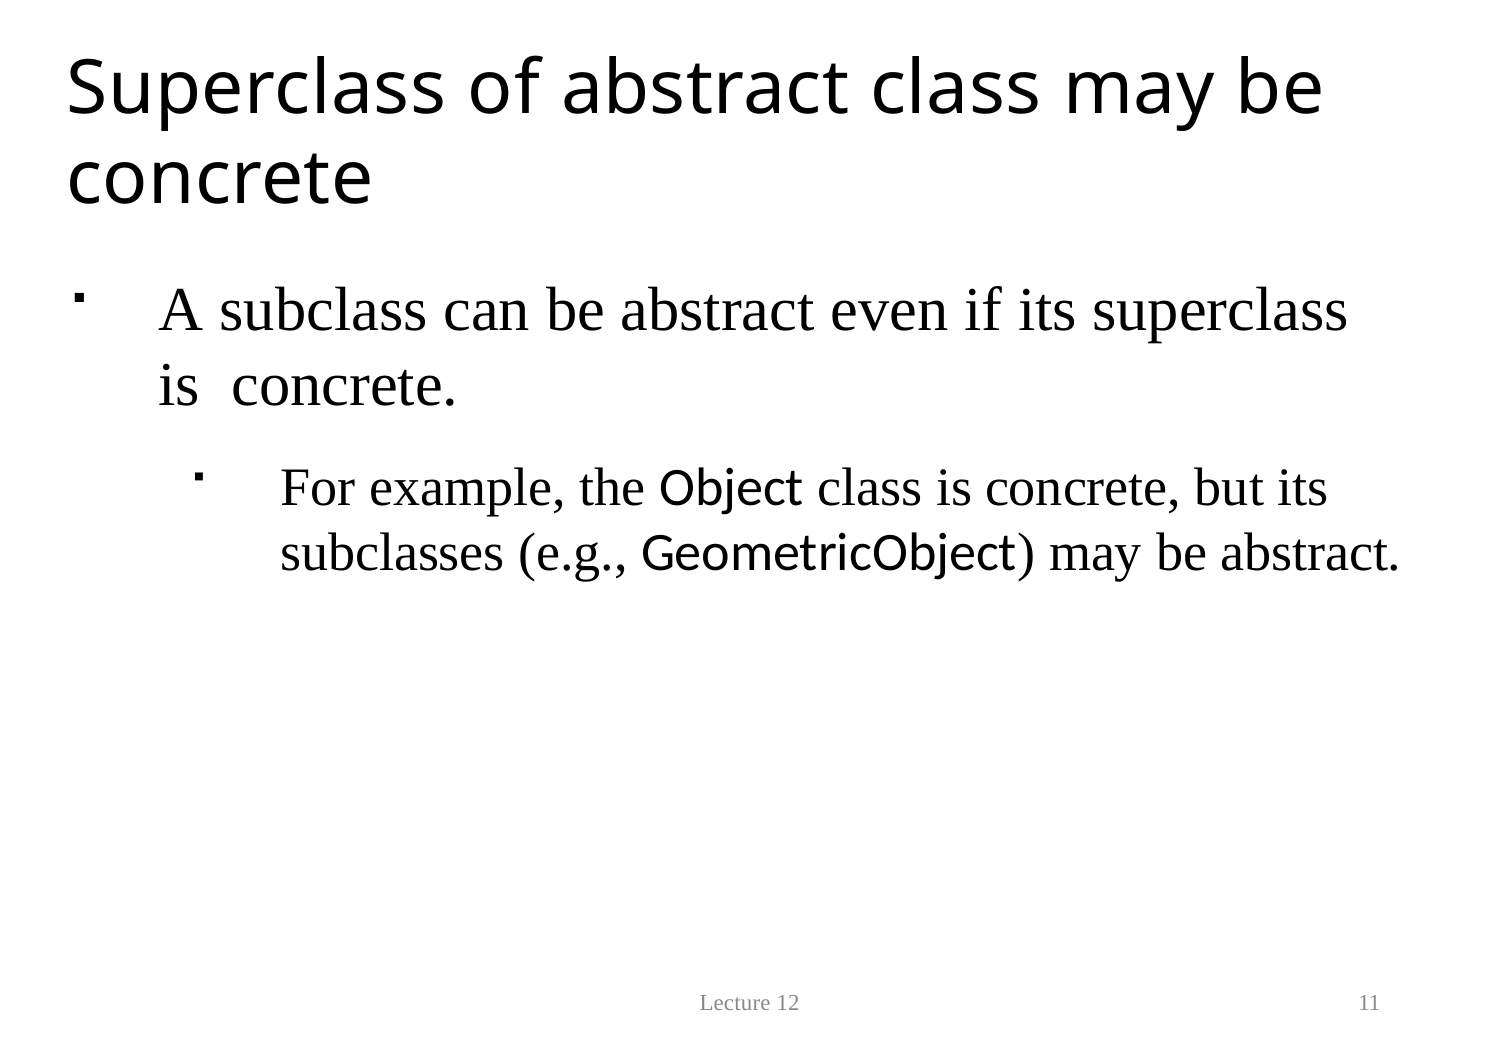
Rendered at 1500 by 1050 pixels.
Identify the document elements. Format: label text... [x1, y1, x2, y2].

footer Lecture 12 [697, 987, 803, 1050]
slide_number 10 [1352, 987, 1391, 1050]
text_box A subclass can be abstract even if its superclass is concrete. For example, the Object class is concrete, but its subclasses (e.g., GeometricObject) may be abstract. [62, 265, 1407, 581]
title Superclass of abstract class may be concrete [64, 35, 1436, 219]
